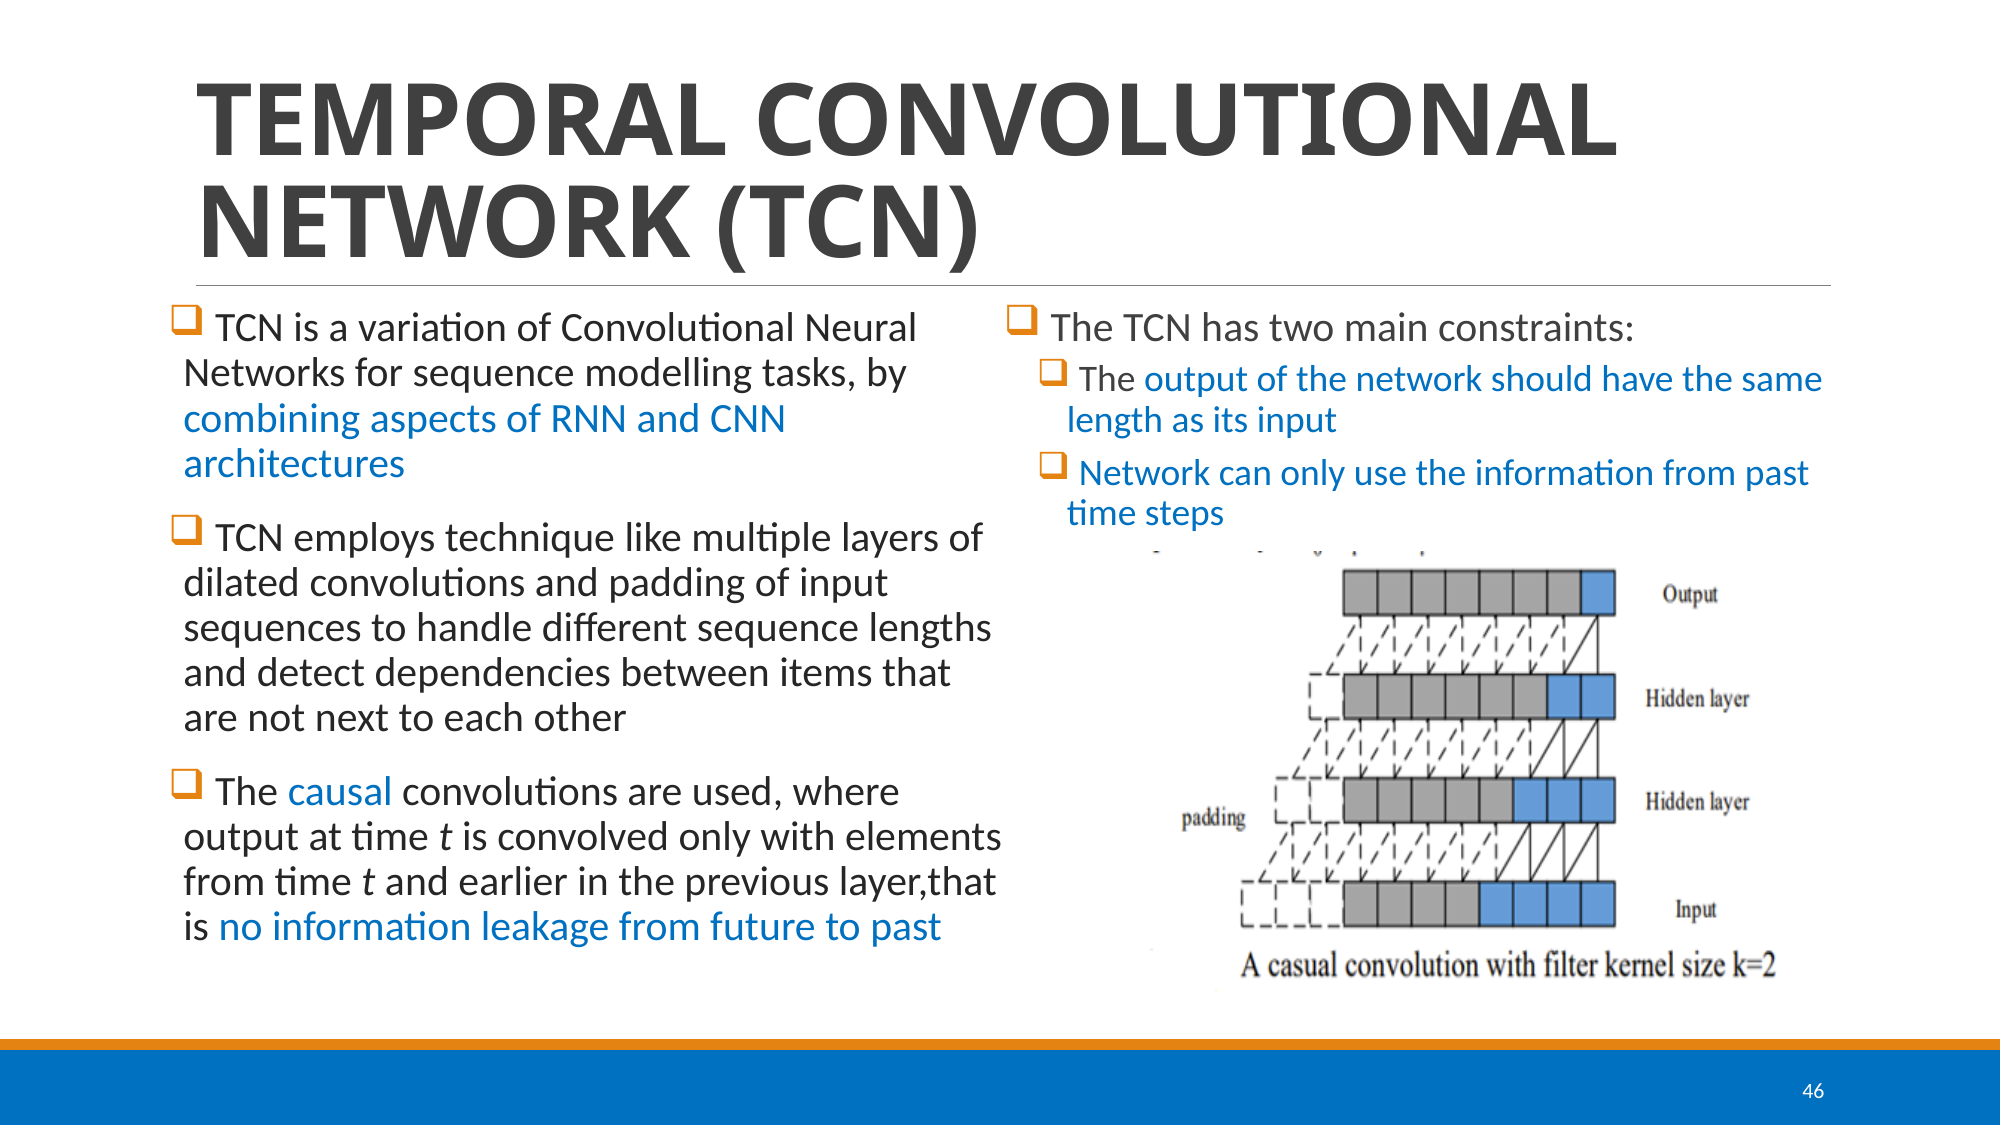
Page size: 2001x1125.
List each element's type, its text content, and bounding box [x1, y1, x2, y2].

picture [1104, 551, 1811, 994]
title TEMPORAL CONVOLUTIONAL NETWORK (TCN) [180, 47, 1830, 285]
list TCN is a variation of Convolutional Neural Networks for sequence modelling tasks, by combining aspects of RNN and CNN architectures TCN employs technique like multiple layers of dilated convolutions and padding of input sequences to handle different sequence lengths and detect dependencies between items that are not next to each other The causal convolutions are used, where output at time t is convolved only with elements from time t and earlier in the previous layer,that is no information leakage from future to past The TCN has two main constraints: The output of the network should have the same length as its input Network can only use the information from past time steps [168, 298, 1840, 994]
slide_number 46 [1624, 1059, 1840, 1120]
